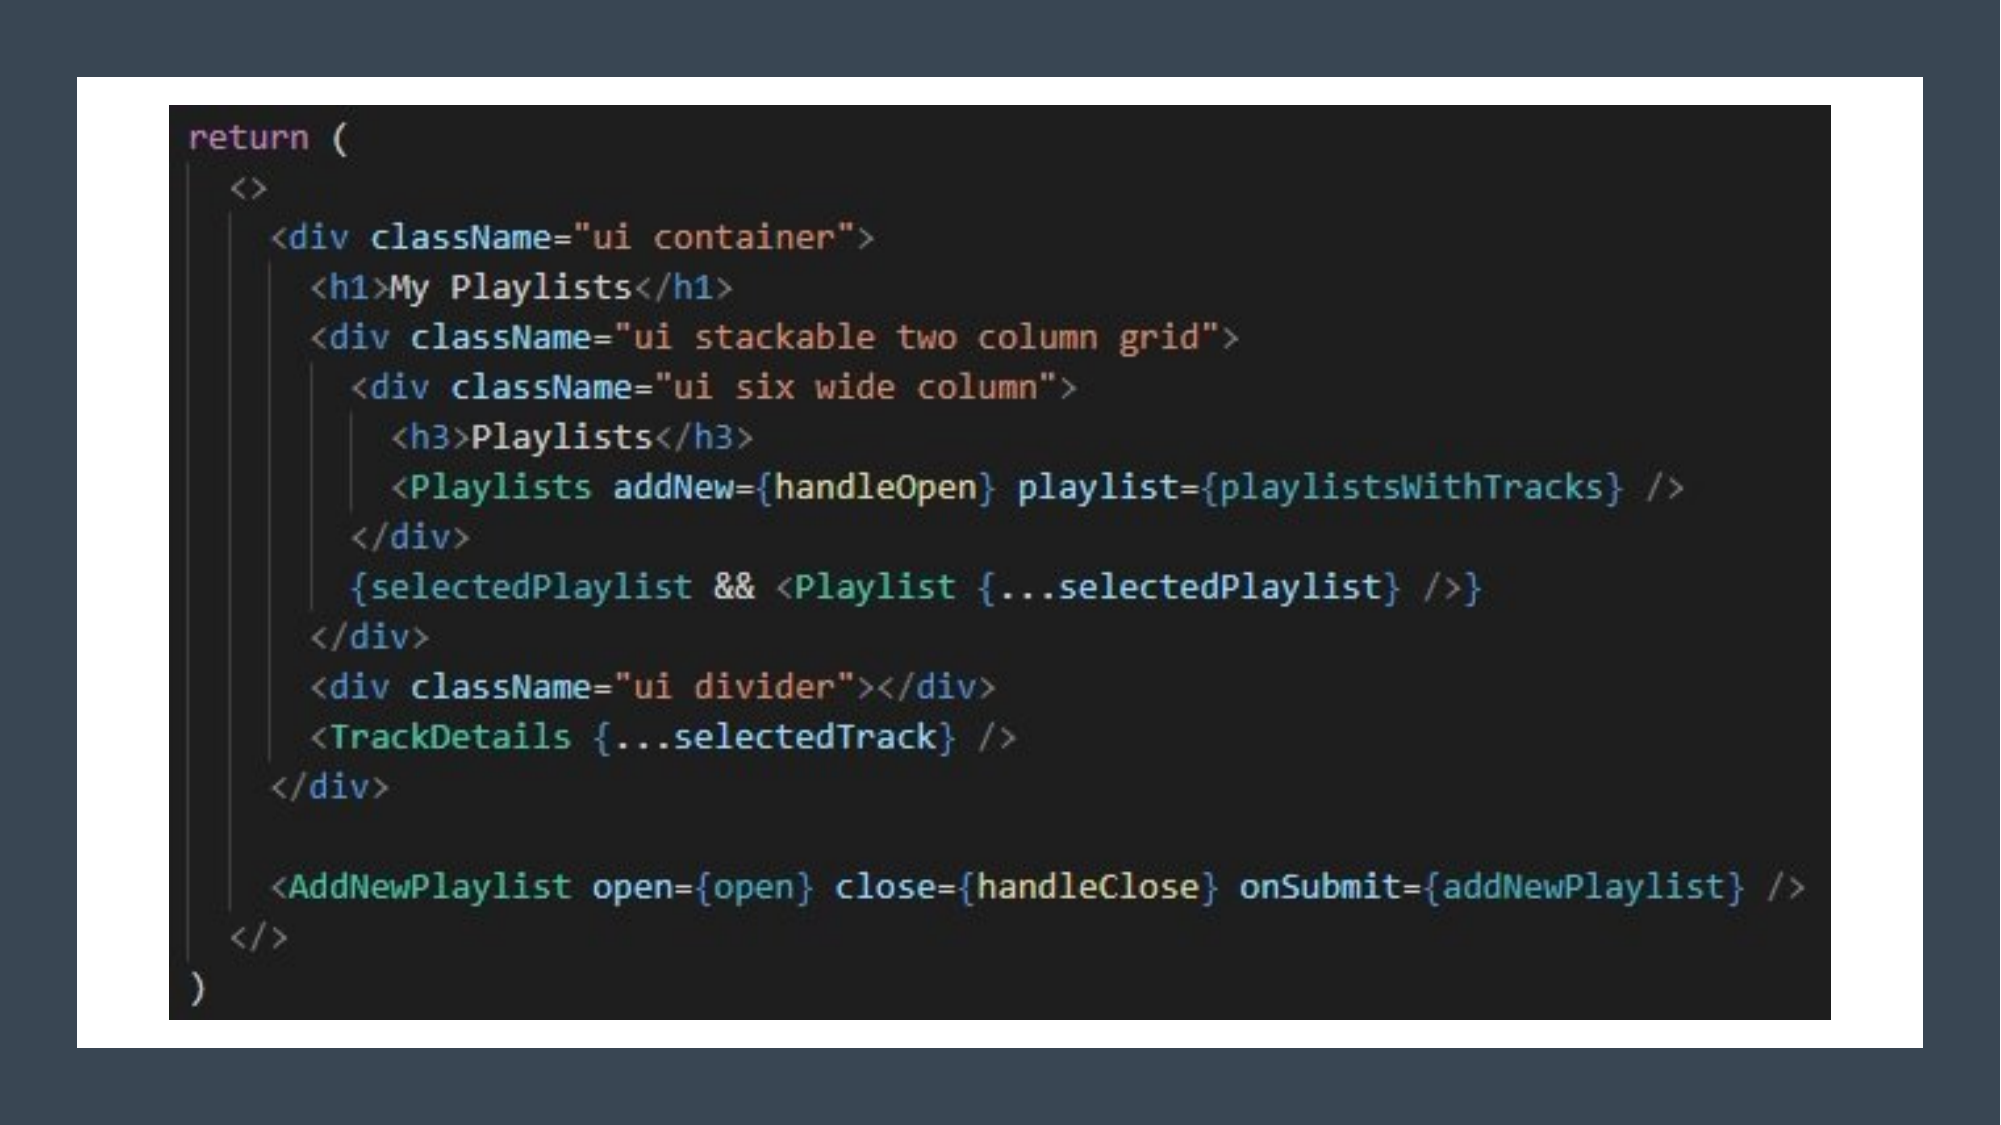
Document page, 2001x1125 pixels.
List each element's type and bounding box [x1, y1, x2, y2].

list [168, 105, 1832, 1020]
text_box [1832, 485, 2000, 1013]
text_box [0, 0, 2000, 1125]
text_box [77, 77, 1923, 1048]
